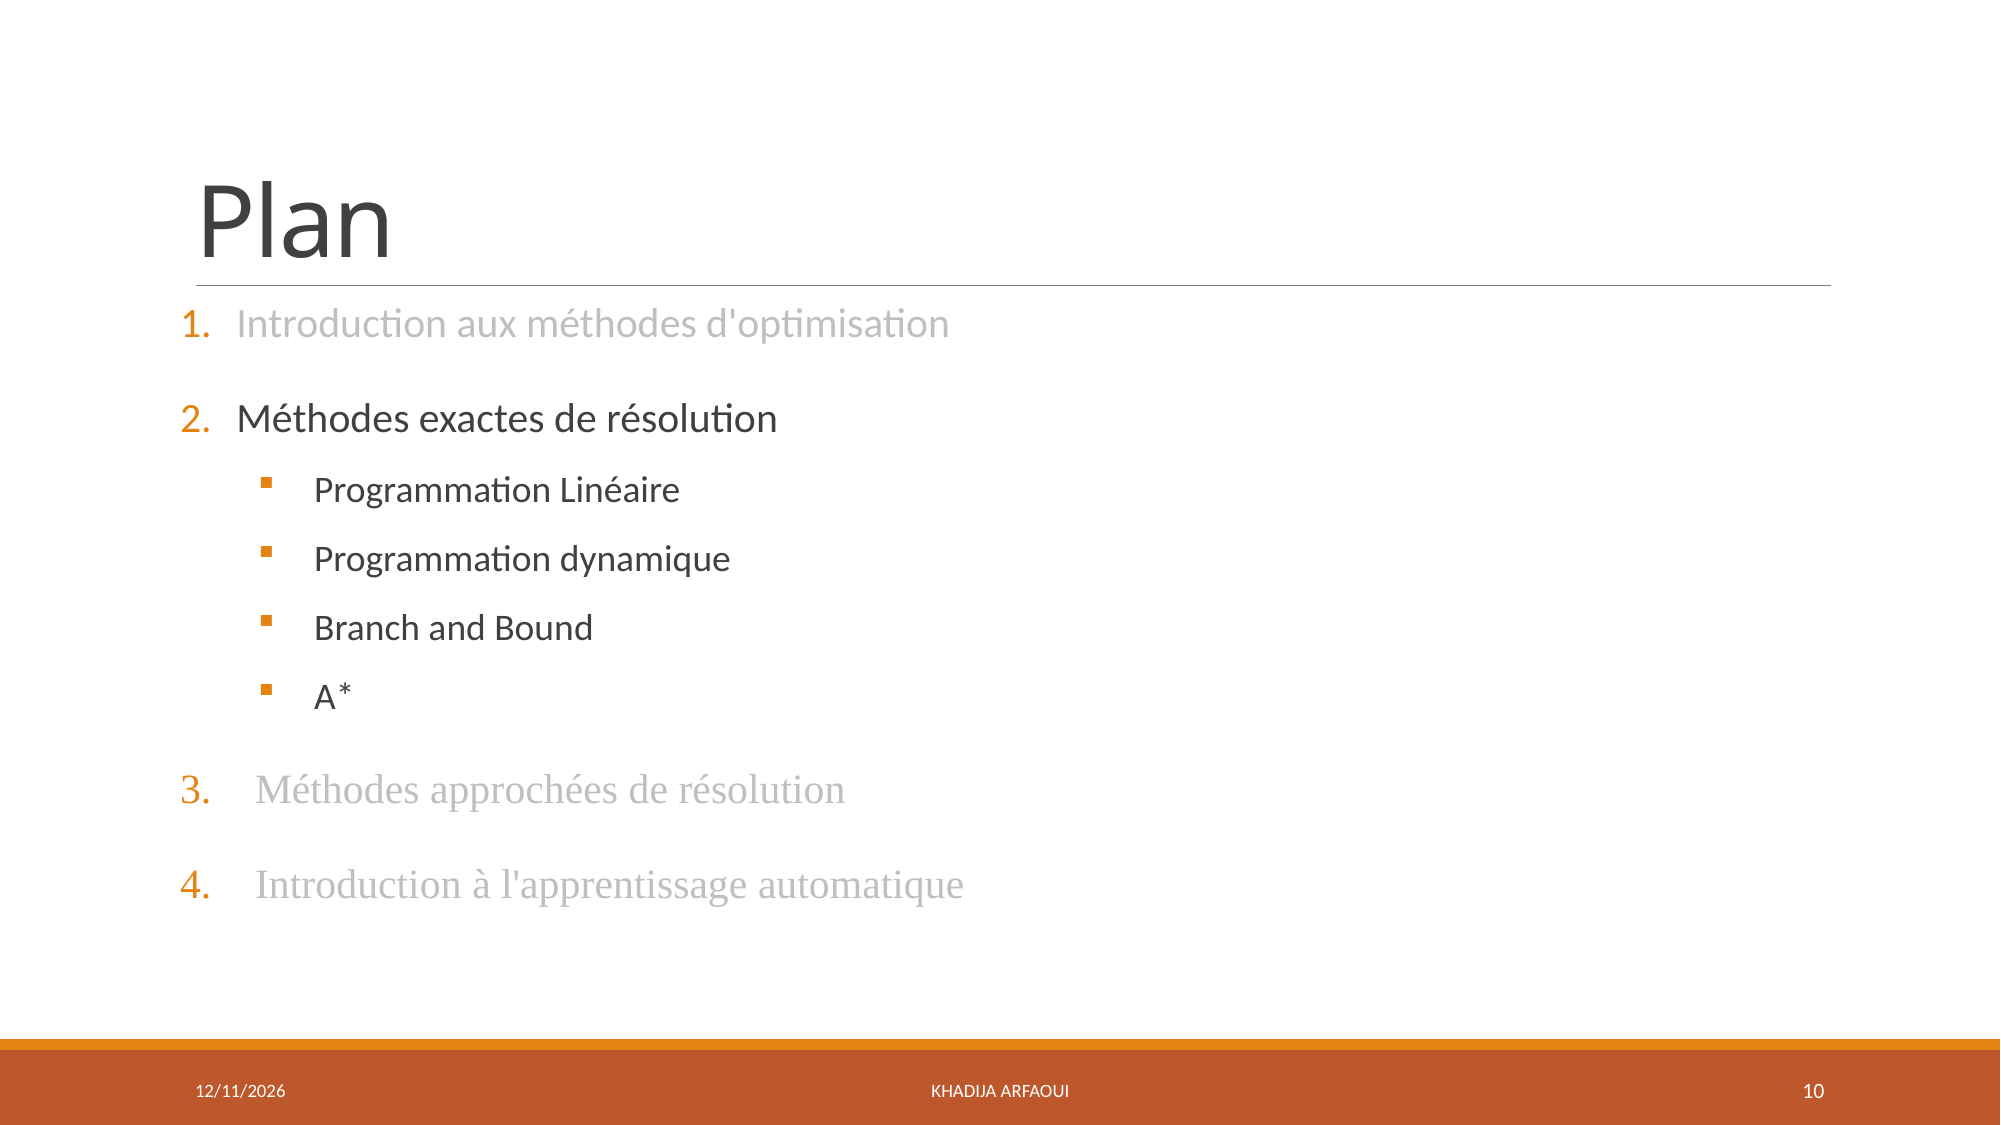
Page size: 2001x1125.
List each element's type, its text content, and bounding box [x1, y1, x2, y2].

list Introduction aux méthodes d'optimisation Méthodes exactes de résolution Programmation Linéaire Programmation dynamique Branch and Bound A* Méthodes approchées de résolution Introduction à l'apprentissage automatique [180, 285, 1322, 995]
footer Khadija ARFAOUI [604, 1059, 1396, 1120]
title Plan [180, 47, 1830, 285]
slide_number 10 [1624, 1059, 1840, 1120]
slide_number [180, 1059, 586, 1120]
